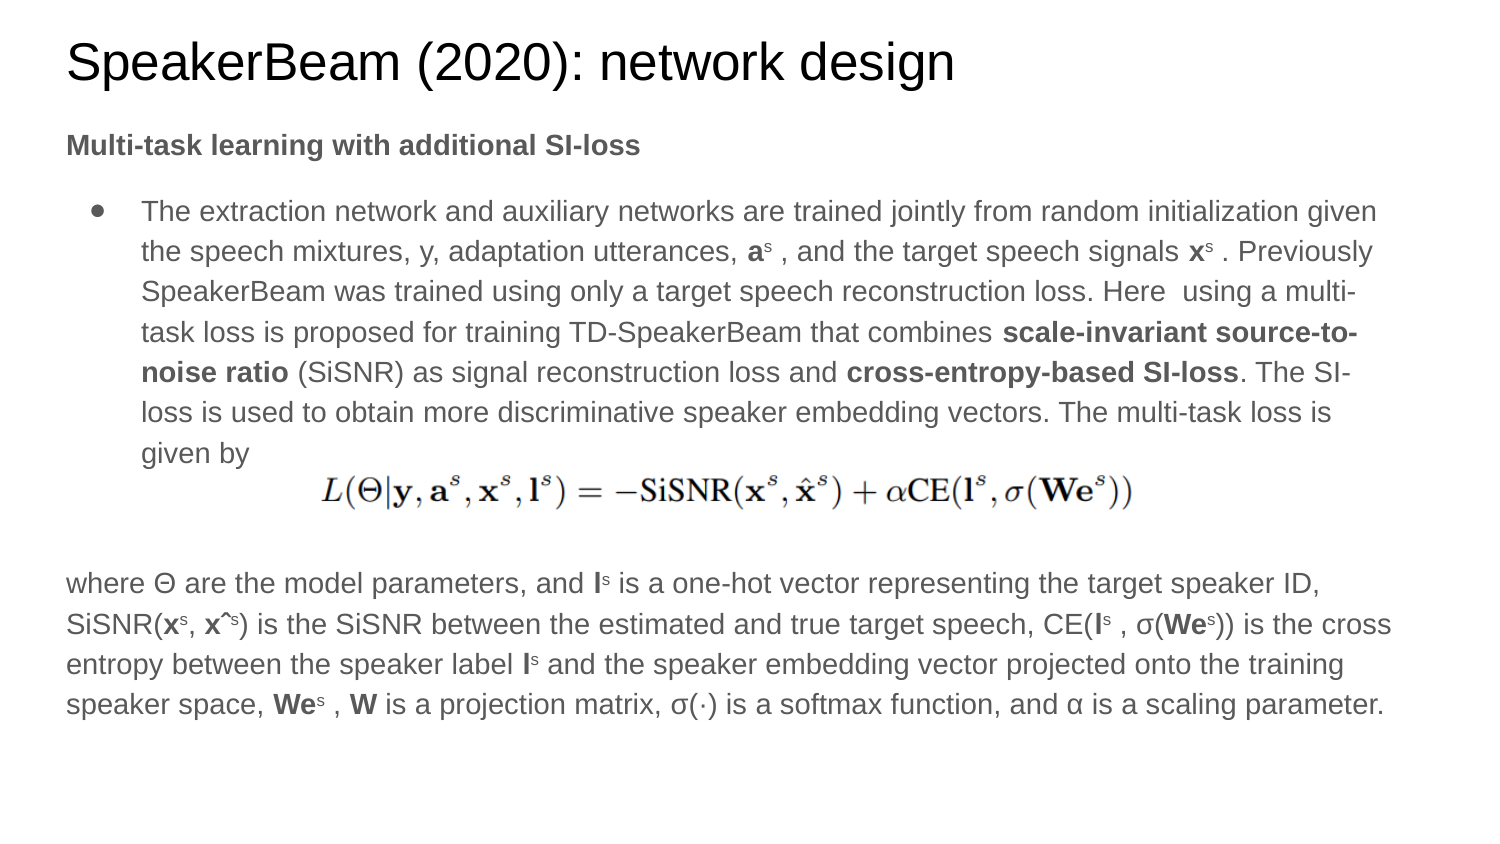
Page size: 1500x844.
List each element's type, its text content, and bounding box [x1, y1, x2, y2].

picture [313, 455, 1135, 528]
title SpeakerBeam (2020): network design [51, 12, 1449, 107]
list Multi-task learning with additional SI-loss The extraction network and auxiliary networks are trained jointly from random initialization given the speech mixtures, y, adaptation utterances, as , and the target speech signals xs . Previously SpeakerBeam was trained using only a target speech reconstruction loss. Here using a multi-task loss is proposed for training TD-SpeakerBeam that combines scale-invariant source-to-noise ratio (SiSNR) as signal reconstruction loss and cross-entropy-based SI-loss. The SI-loss is used to obtain more discriminative speaker embedding vectors. The multi-task loss is given by where Θ are the model parameters, and ls is a one-hot vector representing the target speaker ID, SiSNR(xs, xˆs) is the SiSNR between the estimated and true target speech, CE(ls , σ(Wes)) is the cross entropy between the speaker label ls and the speaker embedding vector projected onto the training speaker space, Wes , W is a projection matrix, σ(·) is a softmax function, and α is a scaling parameter. [51, 106, 1415, 812]
